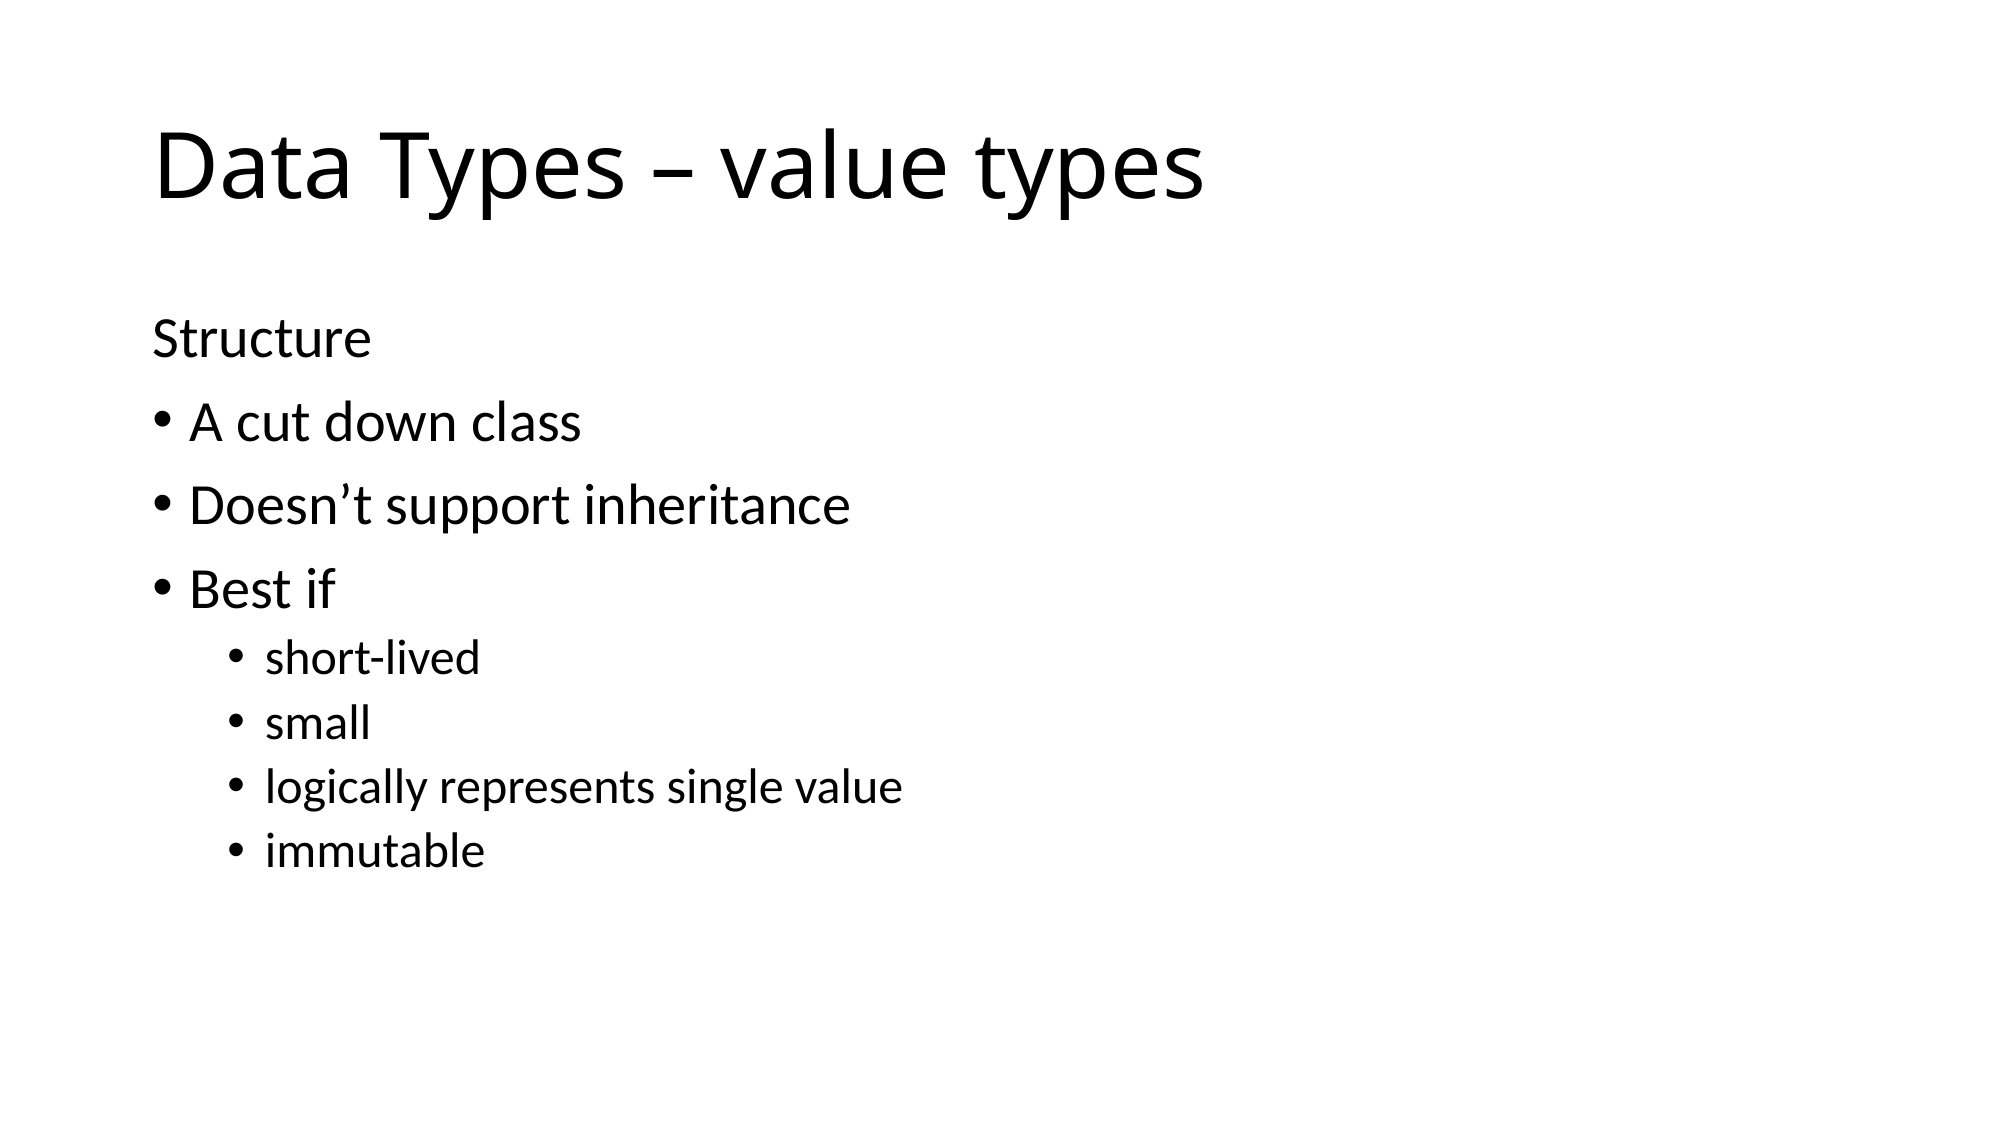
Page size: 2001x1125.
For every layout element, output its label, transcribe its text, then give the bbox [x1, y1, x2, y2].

title Data Types – value types [137, 59, 1863, 278]
list Structure A cut down class Doesn’t support inheritance Best if short-lived small logically represents single value immutable [137, 299, 1863, 1014]
